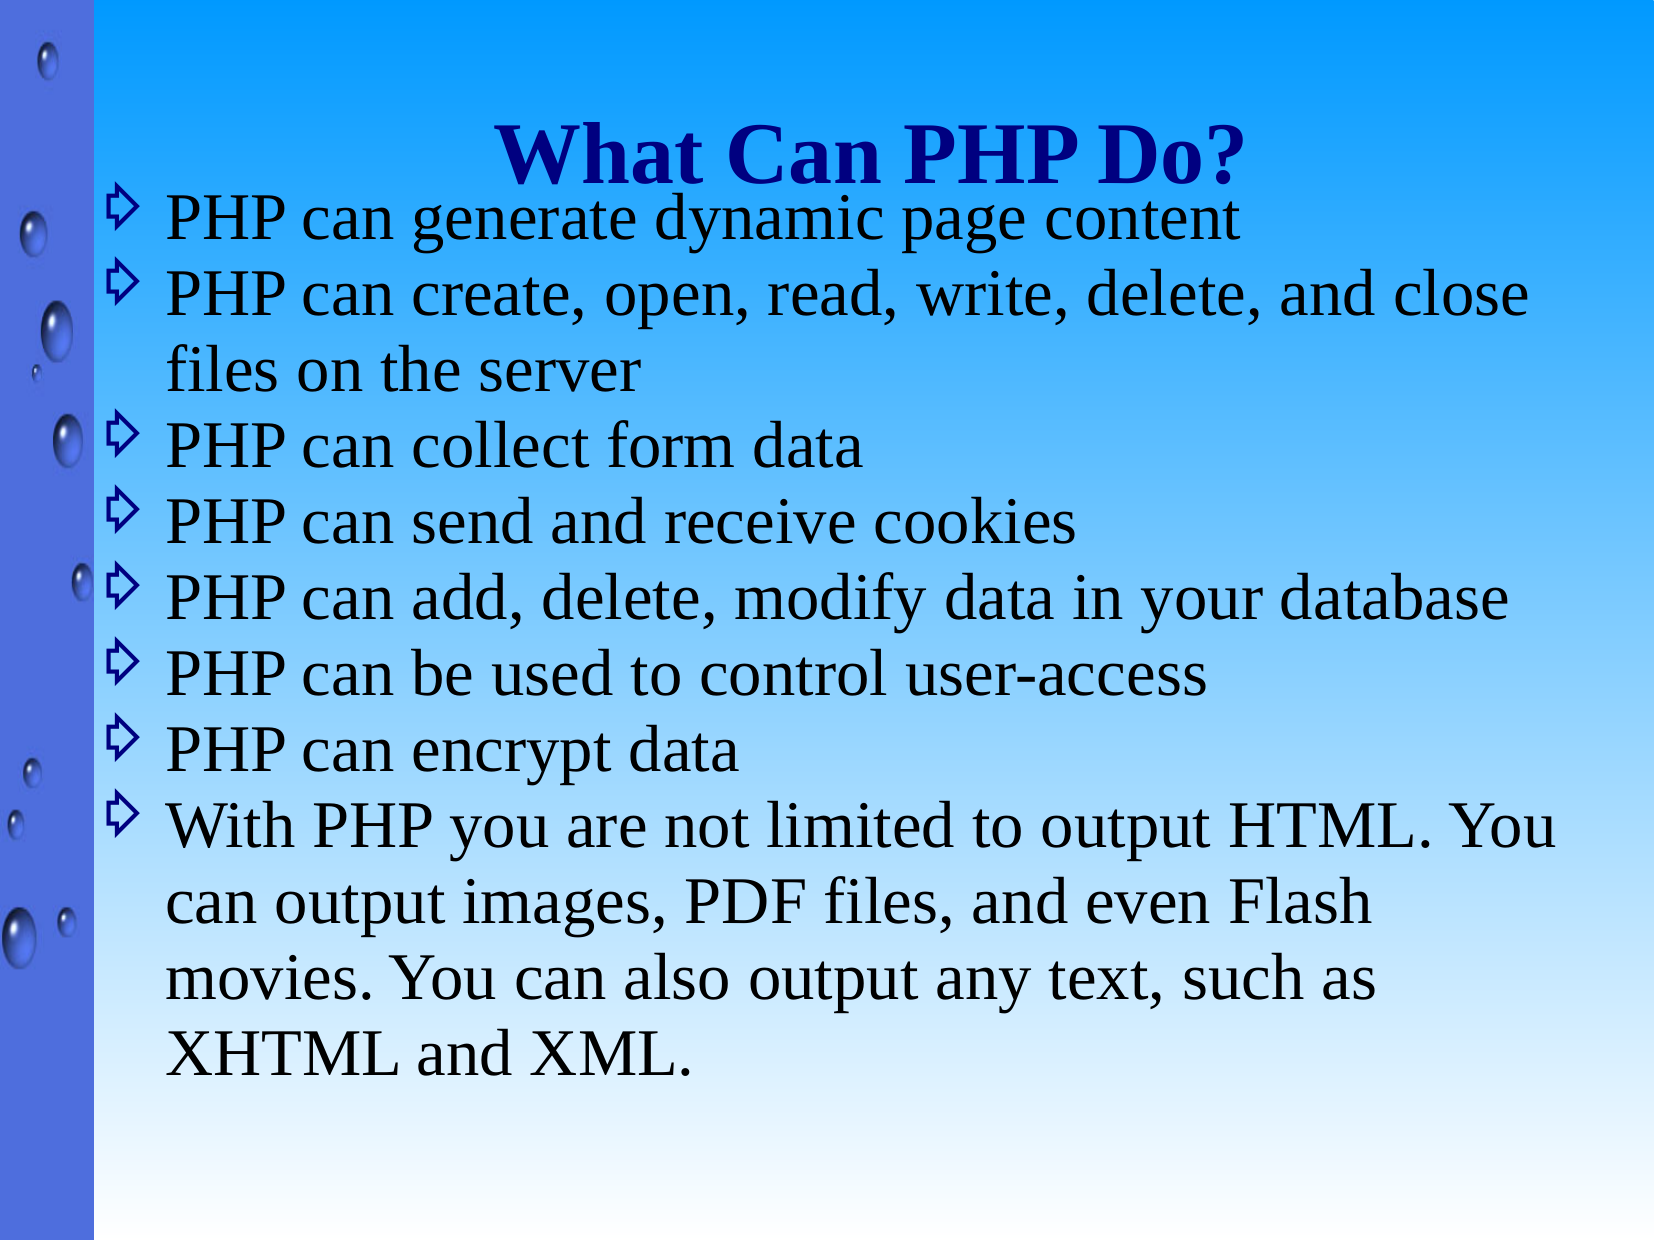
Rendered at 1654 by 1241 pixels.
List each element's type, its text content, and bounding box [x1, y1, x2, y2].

picture [0, 0, 94, 1240]
list PHP can generate dynamic page content PHP can create, open, read, write, delete, and close files on the server PHP can collect form data PHP can send and receive cookies PHP can add, delete, modify data in your database PHP can be used to control user-access PHP can encrypt data With PHP you are not limited to output HTML. You can output images, PDF files, and even Flash movies. You can also output any text, such as XHTML and XML. [82, 178, 1572, 1199]
title What Can PHP Do? [208, 102, 1534, 178]
